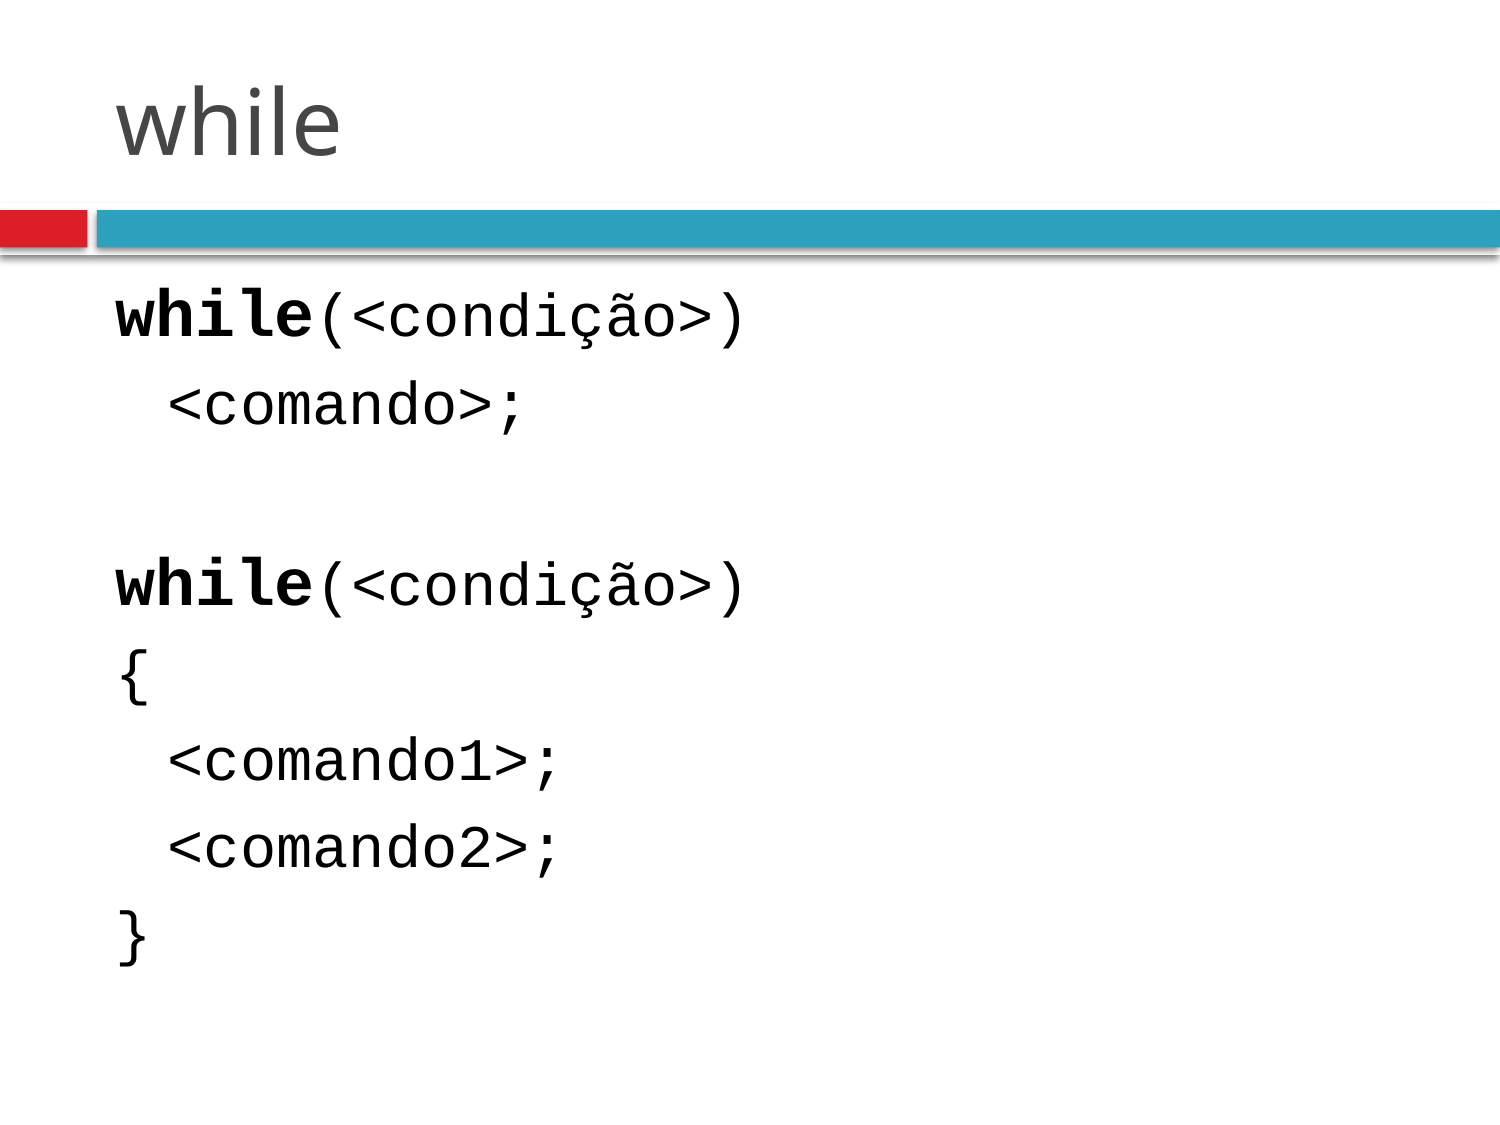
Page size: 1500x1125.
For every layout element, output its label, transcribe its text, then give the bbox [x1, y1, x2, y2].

list while(<condição>) <comando>; while(<condição>) { <comando1>; <comando2>; } [100, 262, 1471, 1094]
title while [100, 37, 1471, 200]
